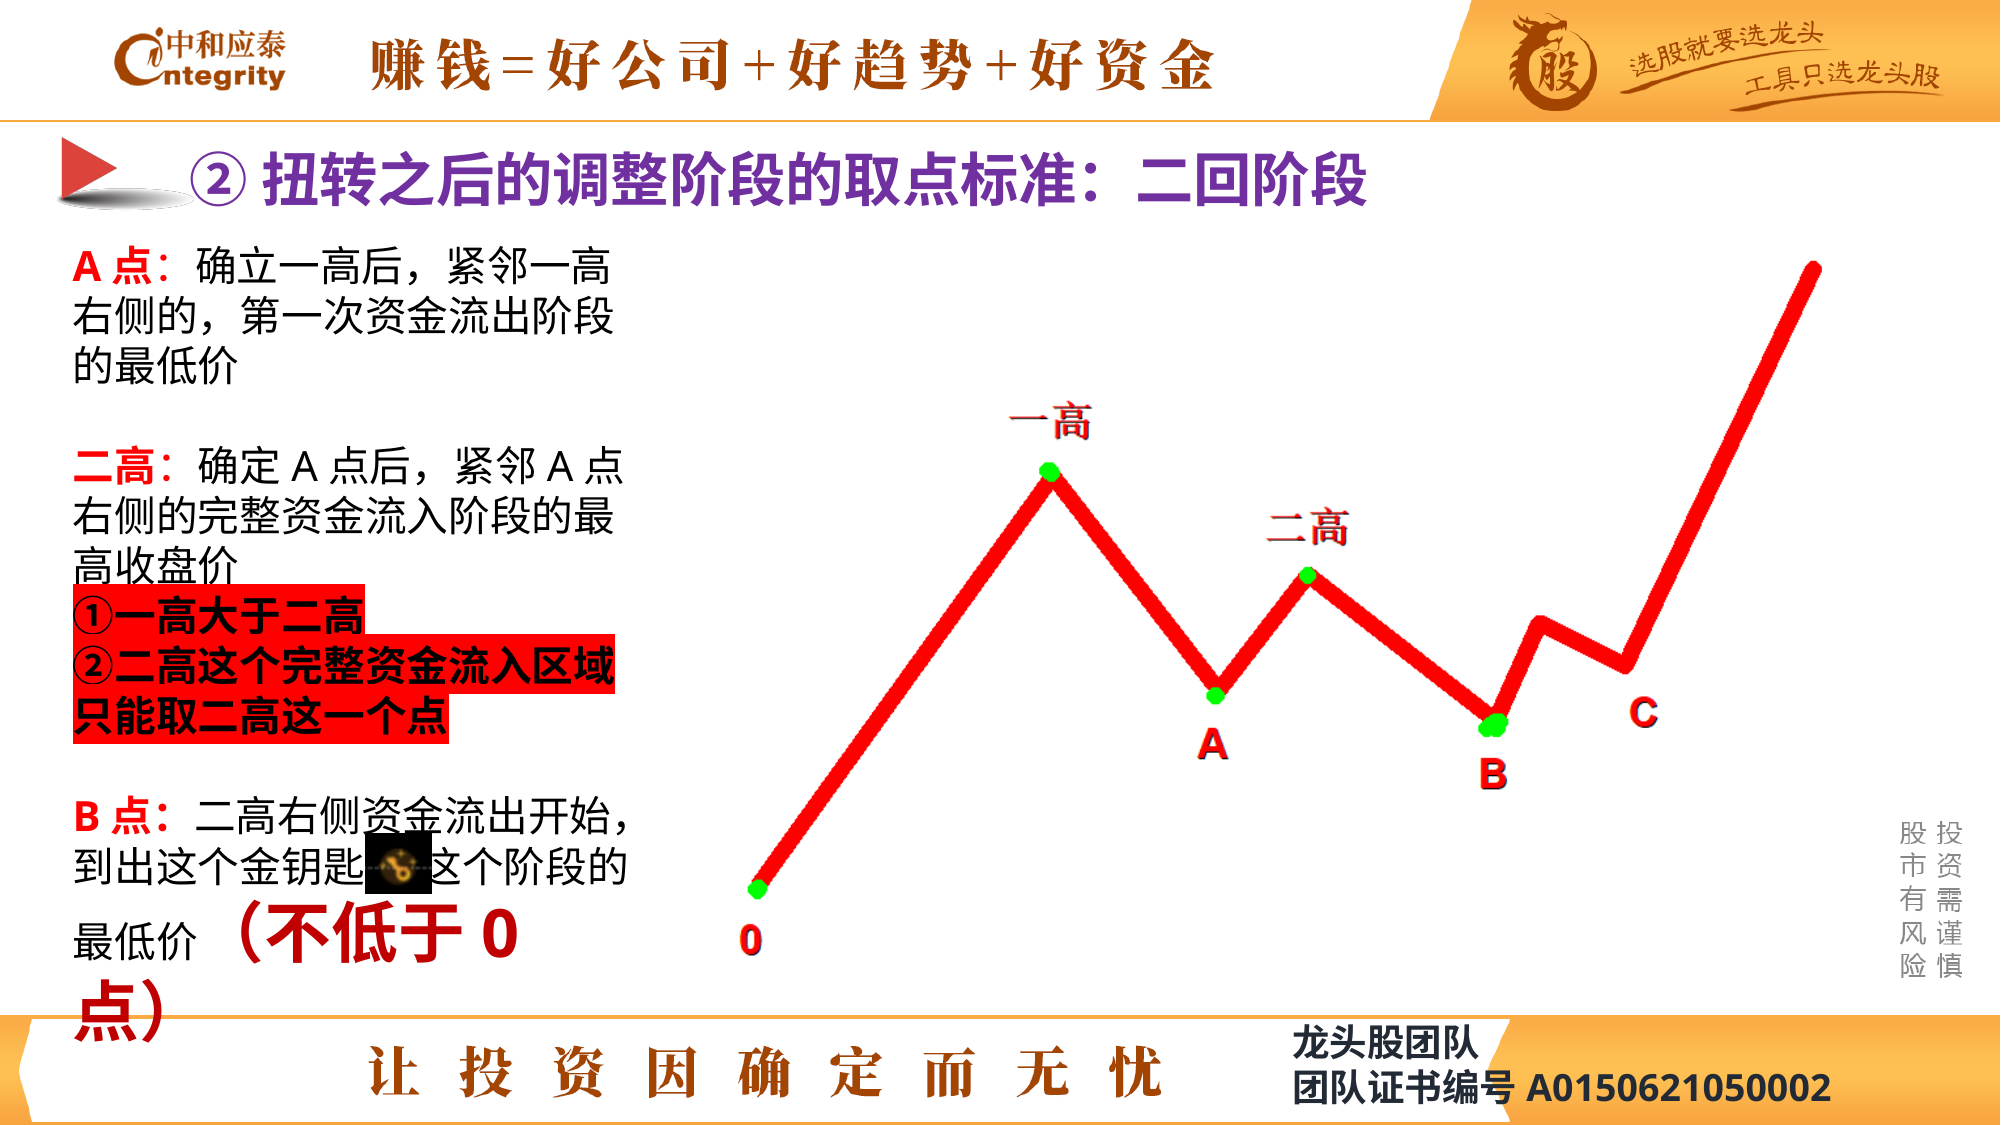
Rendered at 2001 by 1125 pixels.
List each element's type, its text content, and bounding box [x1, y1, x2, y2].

text_box A点：确立一高后，紧邻一高右侧的，第一次资金流出阶段的最低价 二高：确定A点后，紧邻A点右侧的完整资金流入阶段的最高收盘价 ①一高大于二高 ②二高这个完整资金流入区域只能取二高这一个点 B点：二高右侧资金流出开始，到出这个金钥匙 这个阶段的最低价（不低于0点） [57, 242, 659, 1012]
text_box 龙头股团队 团队证书编号A0150621050002 [1277, 1011, 1872, 1117]
picture [0, 0, 2000, 1125]
text_box ②扭转之后的调整阶段的取点标准：二回阶段 [174, 135, 1582, 261]
